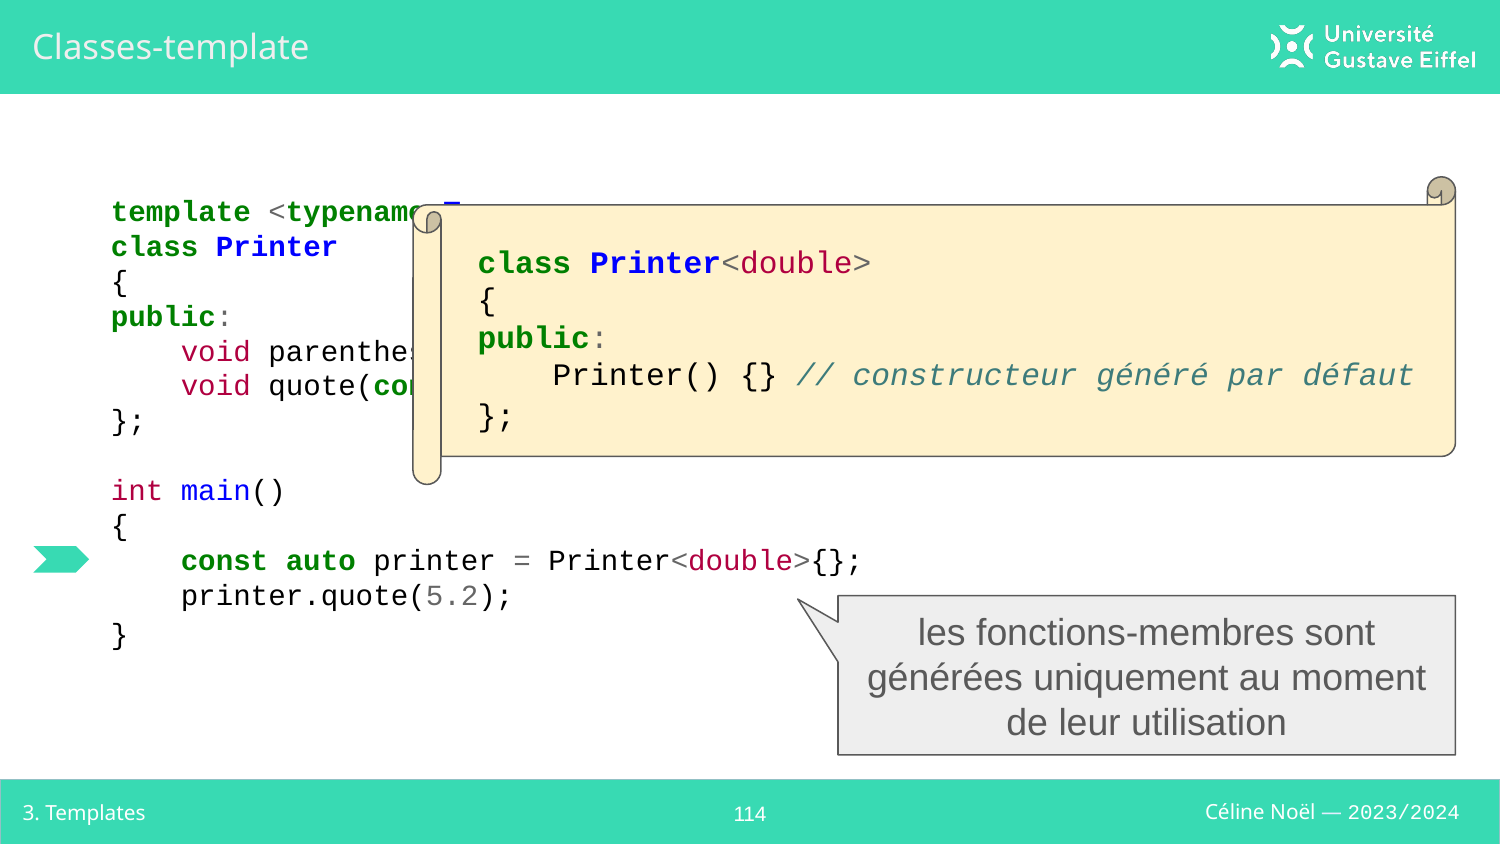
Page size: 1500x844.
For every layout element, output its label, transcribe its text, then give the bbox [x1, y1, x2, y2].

title 3. Templates [7, 779, 689, 844]
picture [1440, 25, 1475, 68]
text_box [33, 546, 90, 573]
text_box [412, 176, 1456, 485]
text_box template <typename T> class Printer { public: void parentheses(const T& v) const { std::cout << '(' << v << ')'; } void quote(const T& v) const { std::cout << '"' << v << '"'; } }; int main() { const auto printer = Printer<double>{}; printer.quote(5.2); } [95, 176, 1405, 665]
slide_number ‹#› [705, 785, 795, 840]
text_box les fonctions-membres sont générées uniquement au moment de leur utilisation [797, 595, 1456, 755]
title Classes-template [17, 9, 1440, 82]
